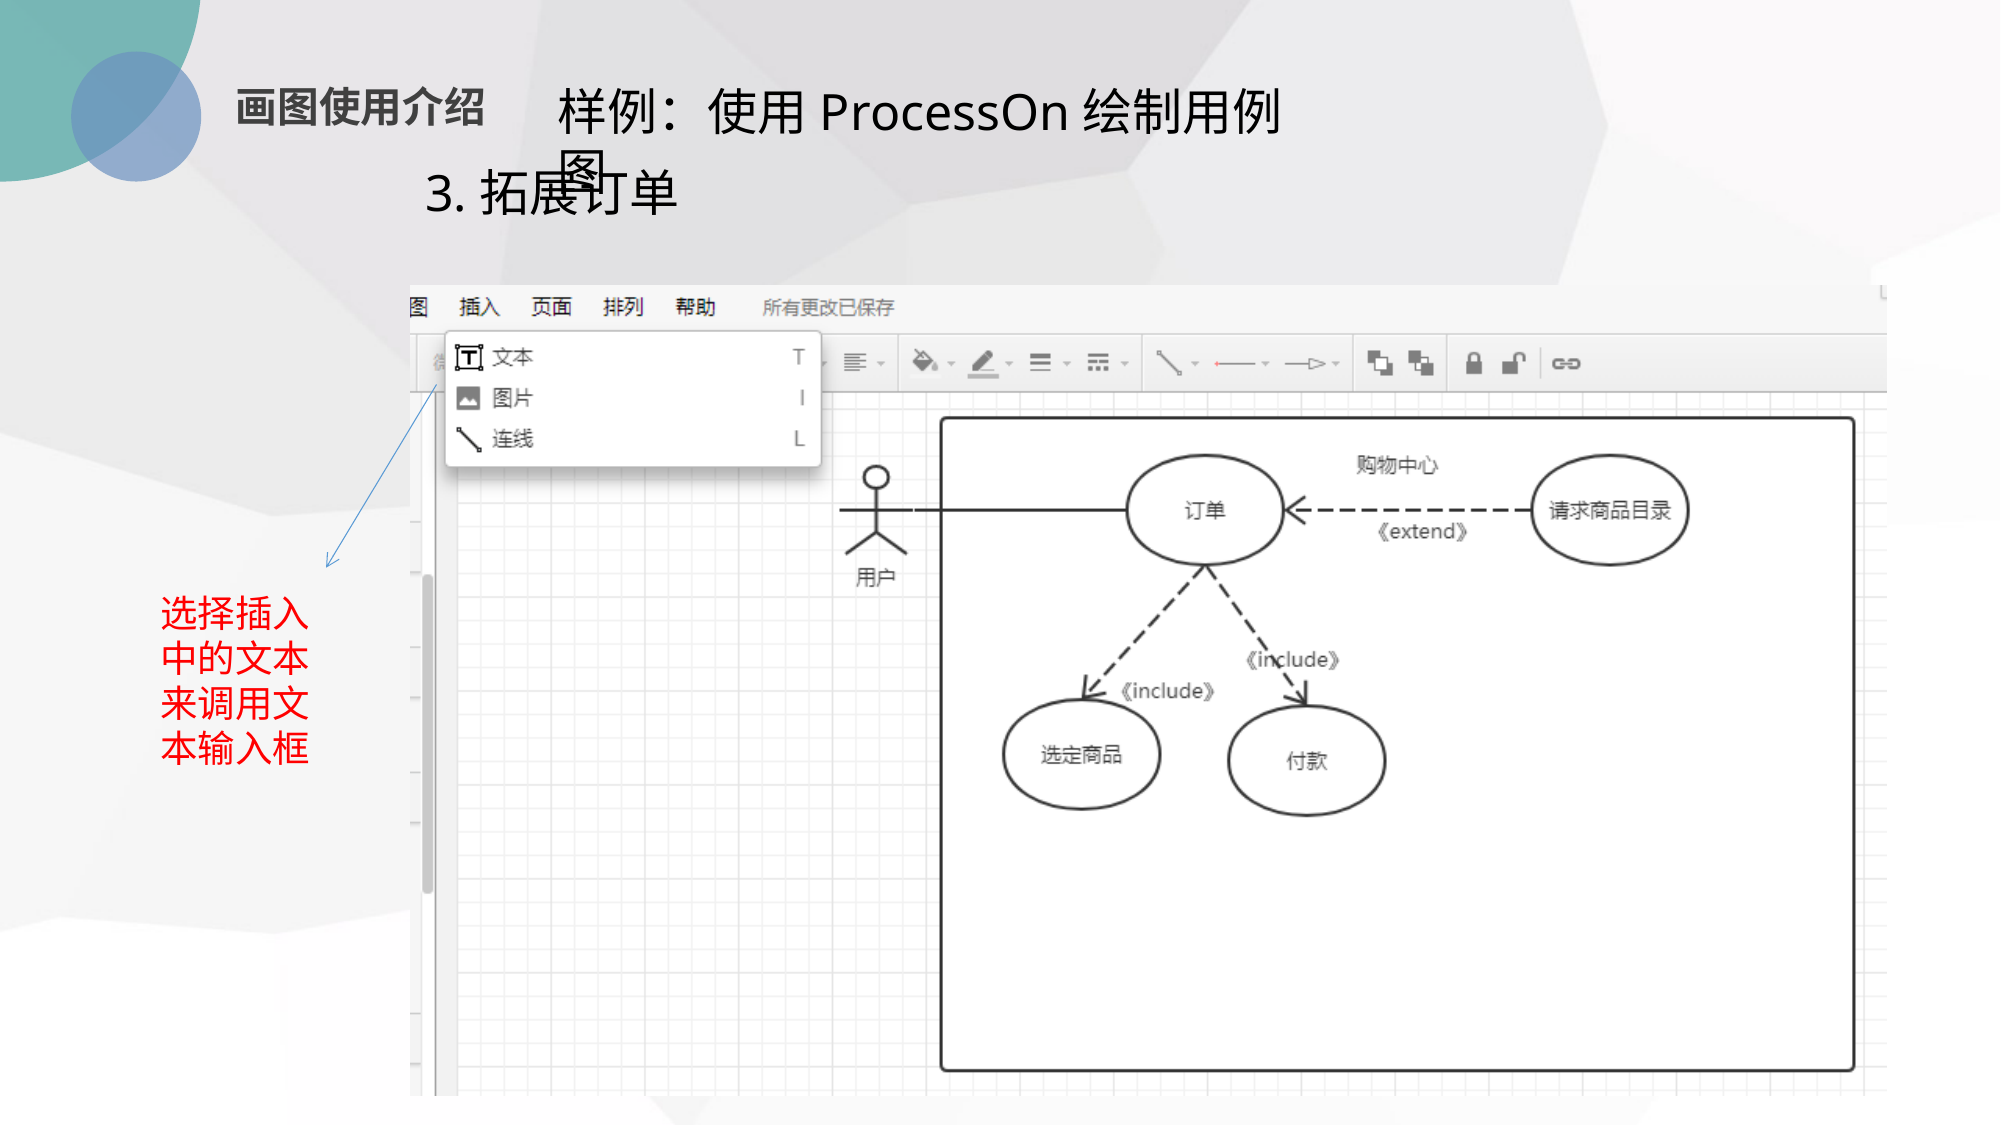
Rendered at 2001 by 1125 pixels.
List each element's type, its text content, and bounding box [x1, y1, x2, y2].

text_box 画图使用介绍 [220, 73, 502, 139]
picture [0, 0, 2001, 1125]
text_box [0, 0, 202, 183]
text_box [70, 50, 203, 183]
text_box 3.拓展订单 [410, 154, 1801, 229]
text_box 选择插入中的文本来调用文本输入框 [145, 582, 327, 823]
text_box 样例：使用ProcessOn绘制用例图 [543, 73, 1326, 154]
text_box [326, 384, 437, 568]
